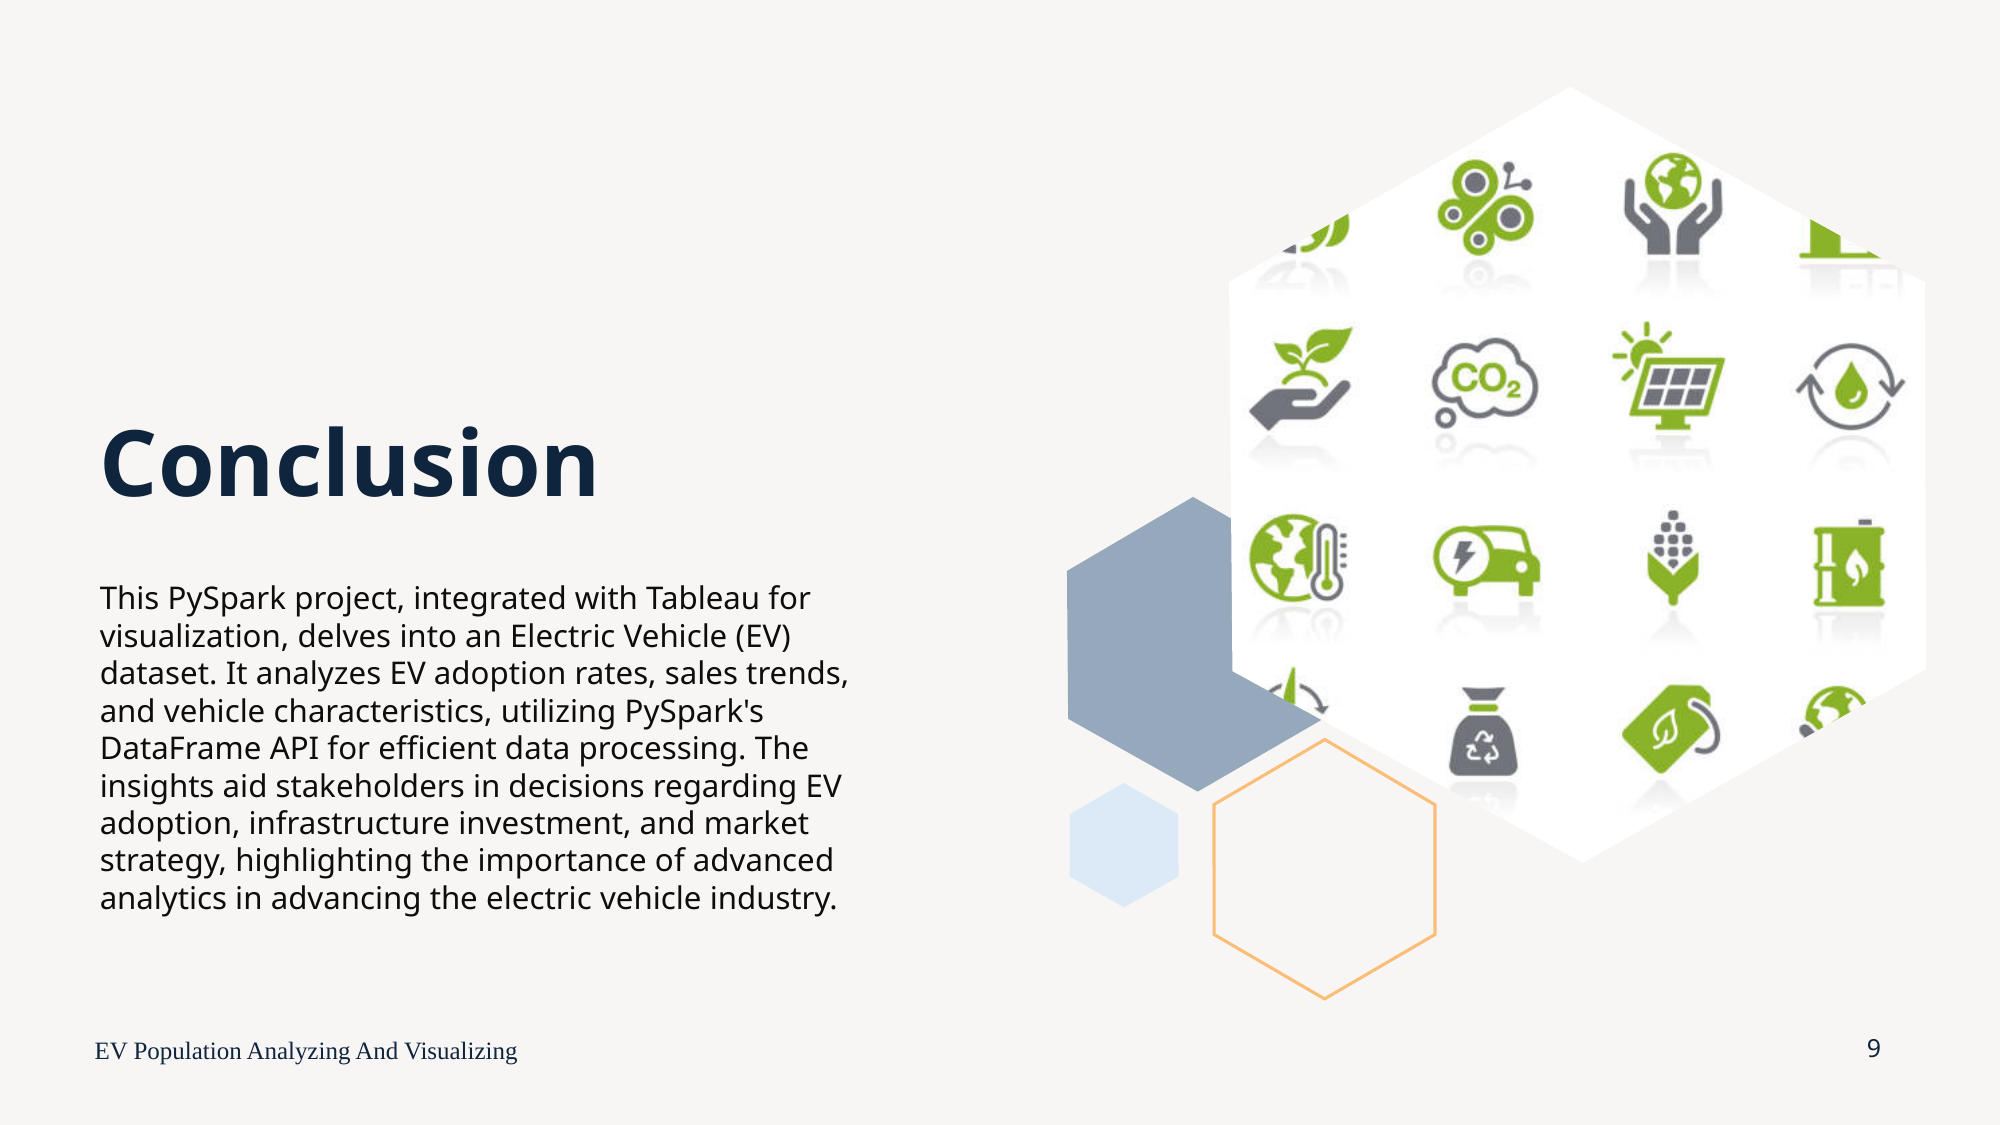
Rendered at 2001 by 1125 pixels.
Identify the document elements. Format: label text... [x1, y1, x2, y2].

picture [1066, 86, 1927, 863]
footer EV Population Analyzing And Visualizing [79, 1020, 755, 1080]
list This PySpark project, integrated with Tableau for visualization, delves into an Electric Vehicle (EV) dataset. It analyzes EV adoption rates, sales trends, and vehicle characteristics, utilizing PySpark's DataFrame API for efficient data processing. The insights aid stakeholders in decisions regarding EV adoption, infrastructure investment, and market strategy, highlighting the importance of advanced analytics in advancing the electric vehicle industry. [84, 533, 899, 863]
title Conclusion [84, 409, 1229, 628]
slide_number 9 [1836, 1020, 1912, 1080]
